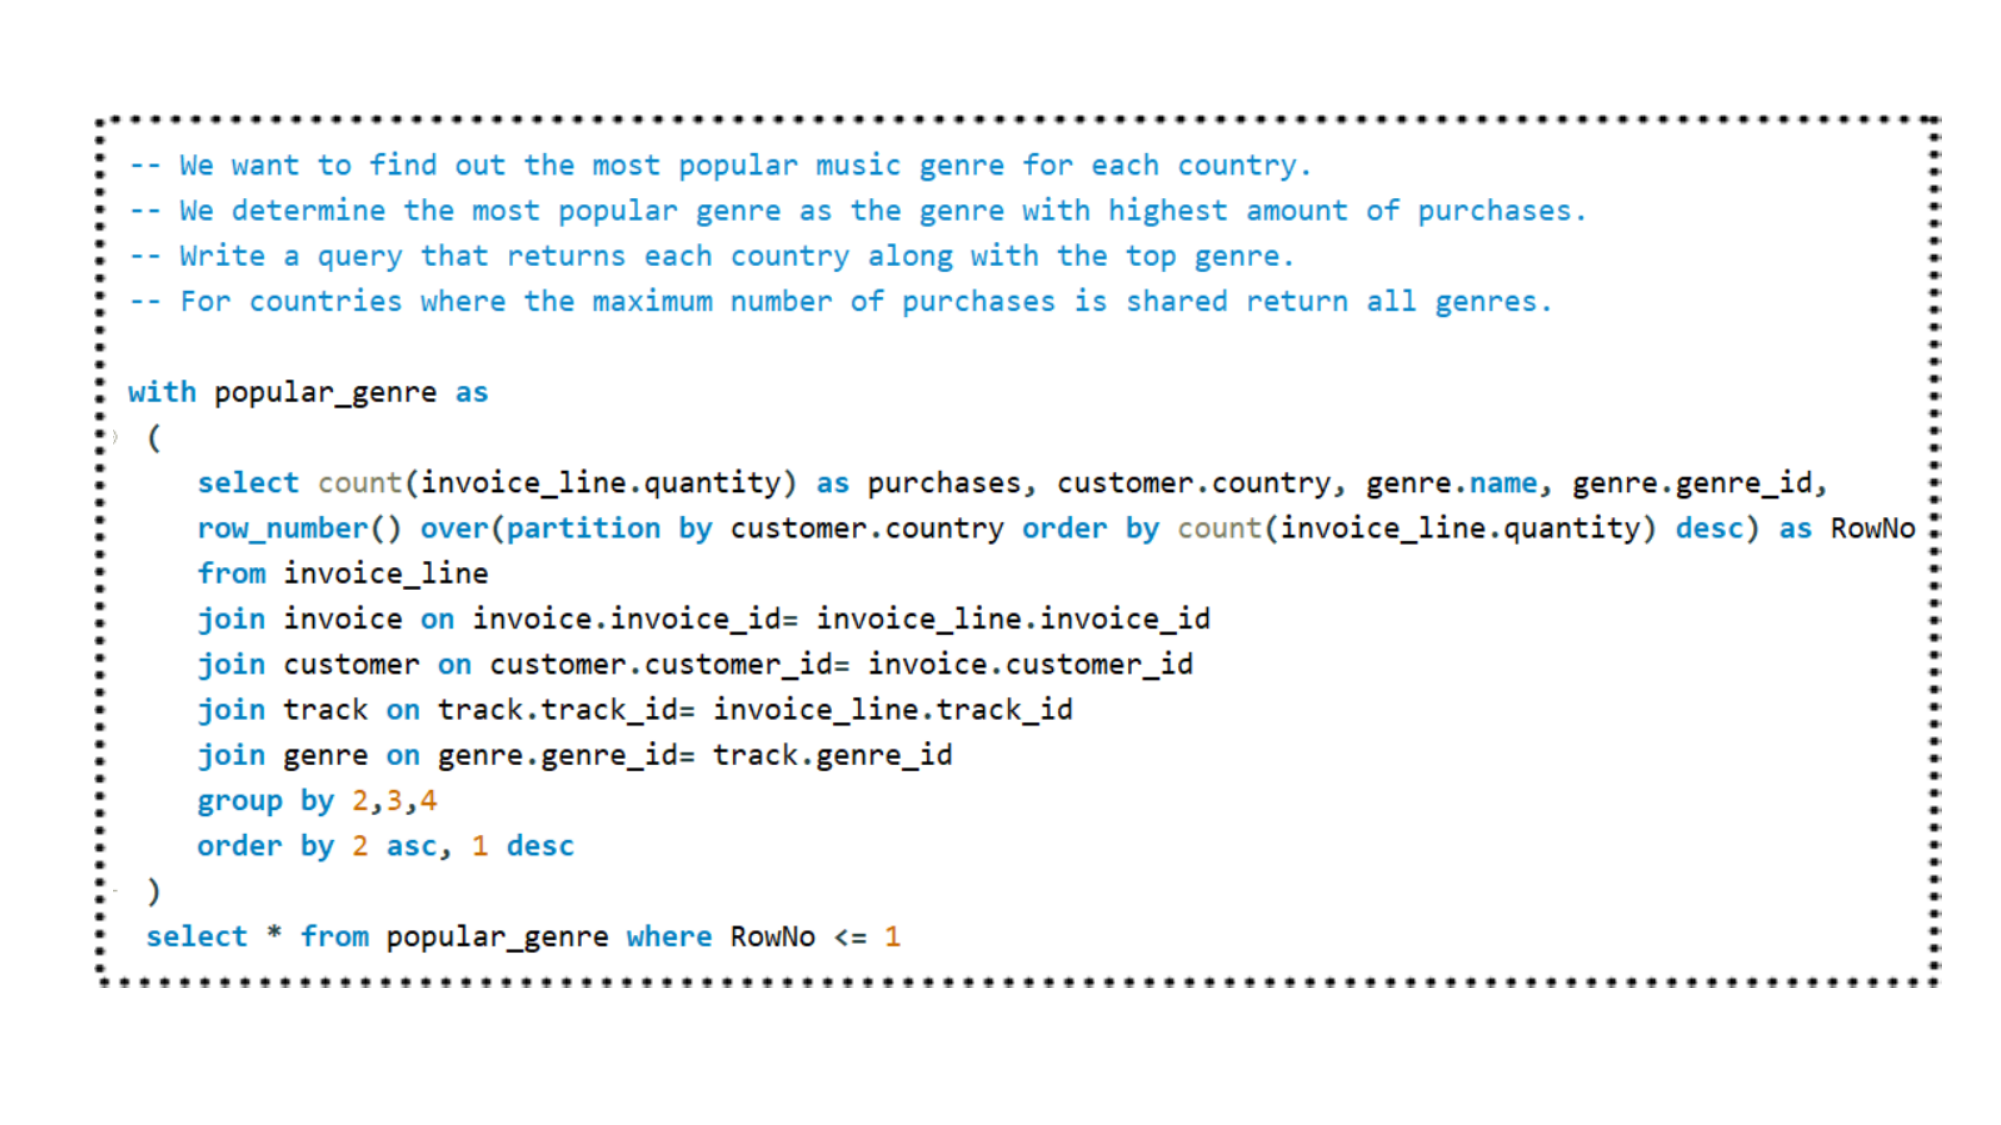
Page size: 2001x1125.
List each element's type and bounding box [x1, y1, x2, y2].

picture [94, 114, 1942, 988]
